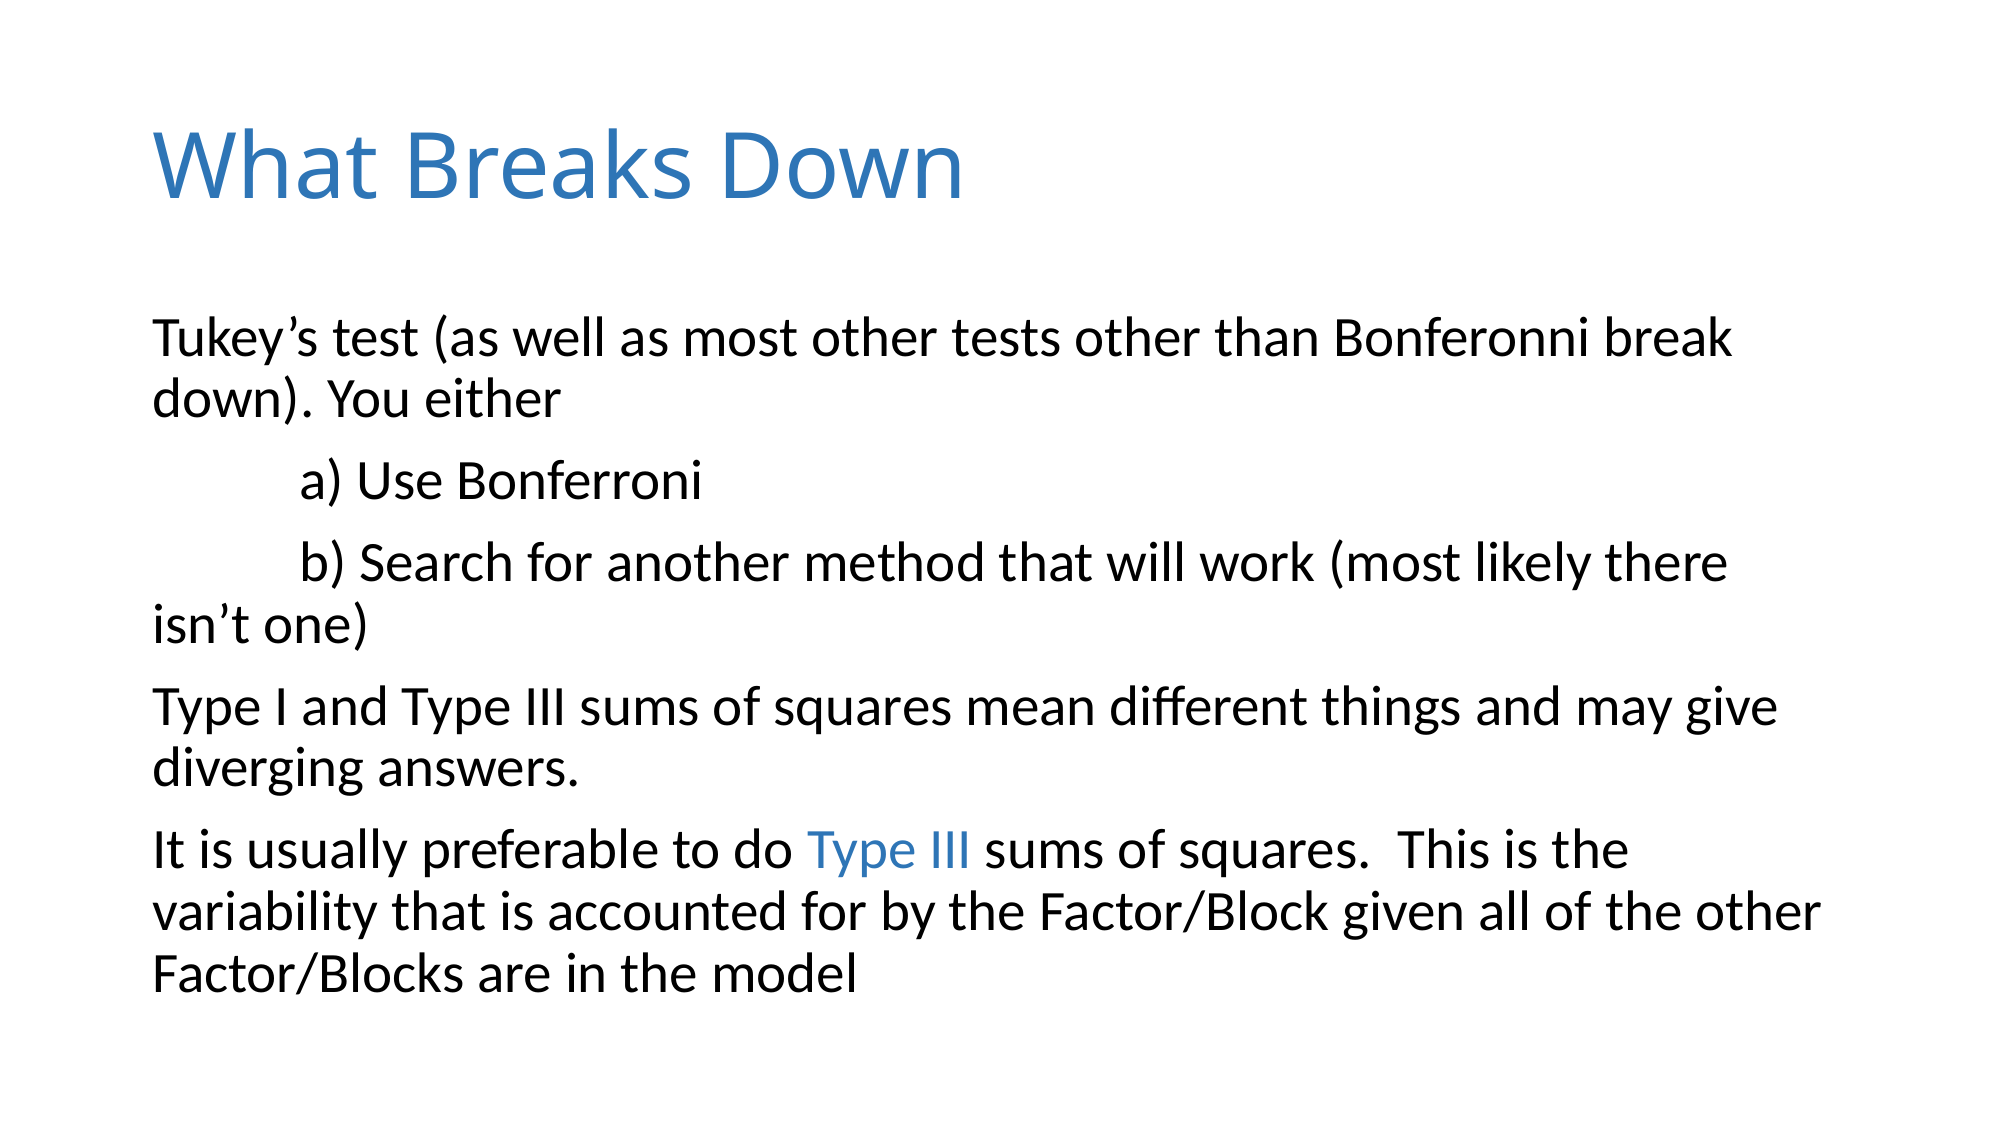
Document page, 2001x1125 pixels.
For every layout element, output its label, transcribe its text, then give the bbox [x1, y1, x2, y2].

list Tukey’s test (as well as most other tests other than Bonferonni break down). You either a) Use Bonferroni b) Search for another method that will work (most likely there isn’t one) Type I and Type III sums of squares mean different things and may give diverging answers. It is usually preferable to do Type III sums of squares. This is the variability that is accounted for by the Factor/Block given all of the other Factor/Blocks are in the model [137, 299, 1863, 1014]
title What Breaks Down [137, 59, 1863, 278]
